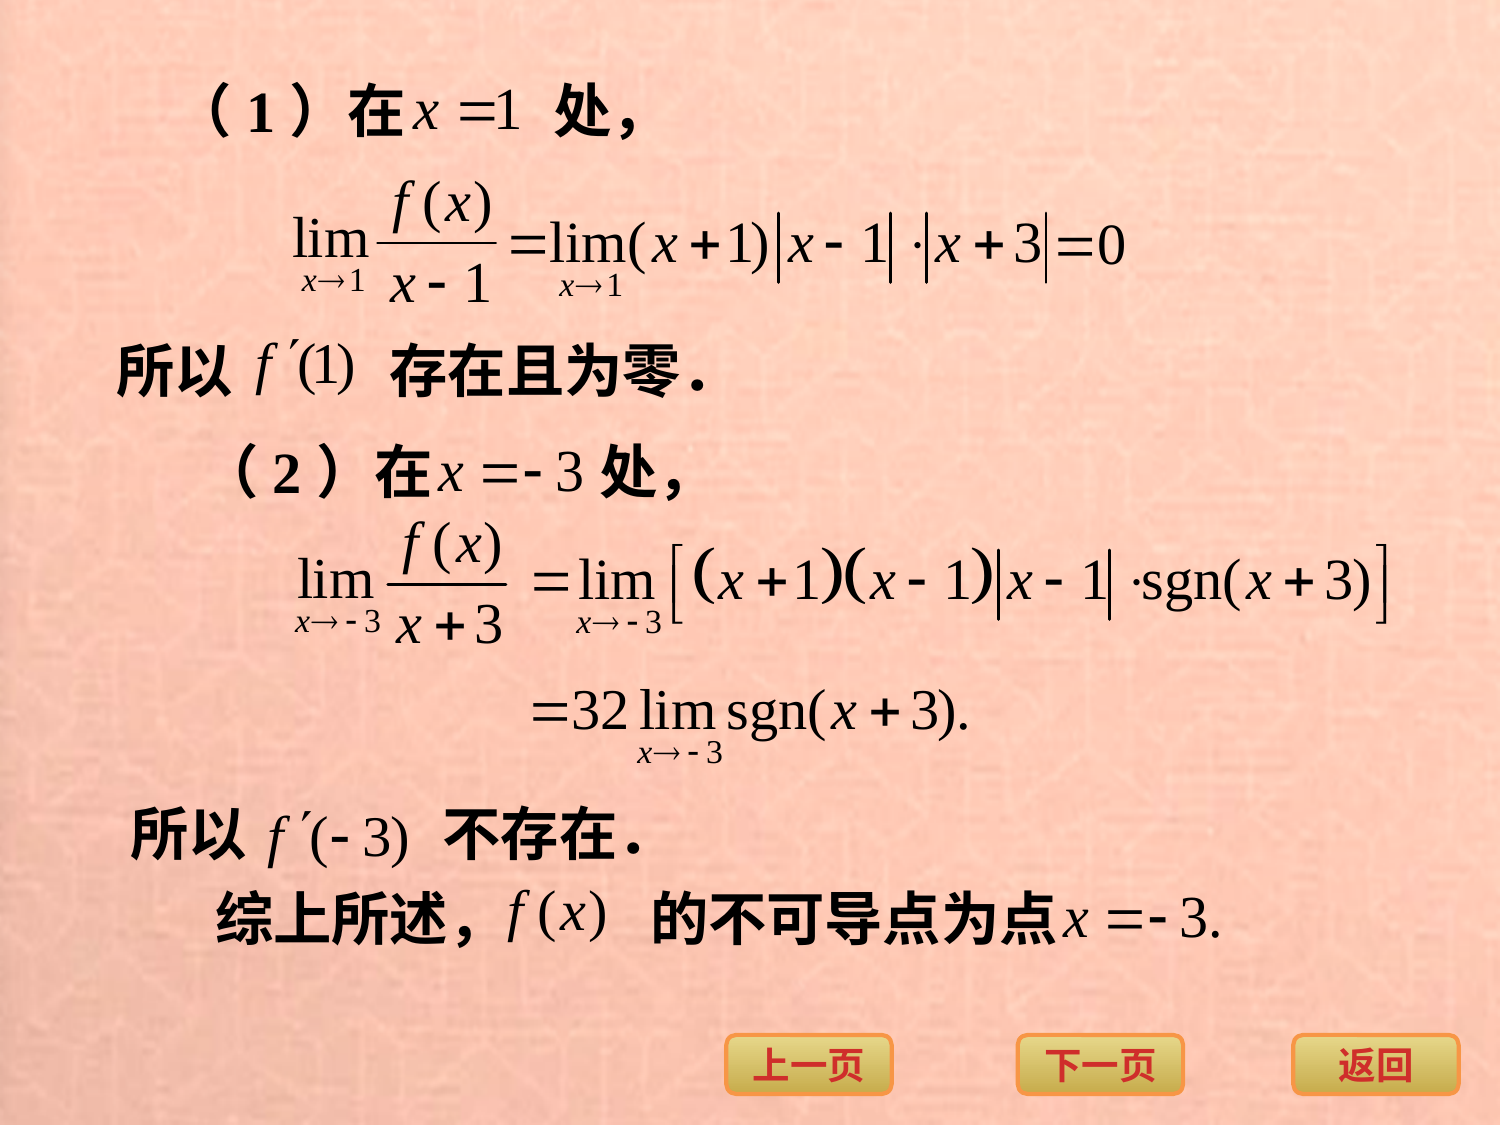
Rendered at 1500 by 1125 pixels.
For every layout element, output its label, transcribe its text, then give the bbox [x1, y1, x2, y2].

text_box 存在且为零． [374, 326, 755, 411]
text_box 处， [538, 66, 685, 152]
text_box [1056, 890, 1224, 945]
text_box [525, 538, 1401, 640]
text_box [501, 207, 1053, 303]
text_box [289, 513, 512, 651]
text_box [289, 172, 502, 310]
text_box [492, 885, 612, 950]
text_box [523, 680, 973, 770]
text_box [240, 336, 360, 403]
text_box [1058, 218, 1144, 274]
text_box 不存在． [427, 789, 696, 875]
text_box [431, 443, 586, 498]
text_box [252, 808, 413, 875]
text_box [407, 82, 522, 137]
text_box 综上所述， [200, 874, 522, 960]
text_box 所以 [101, 326, 248, 411]
text_box 的不可导点为点 [635, 874, 1073, 960]
picture [0, 1, 1500, 1125]
text_box （1）在 [159, 66, 421, 152]
text_box 处， [584, 427, 713, 513]
text_box （2）在 [185, 427, 448, 513]
text_box 所以 [115, 789, 262, 875]
